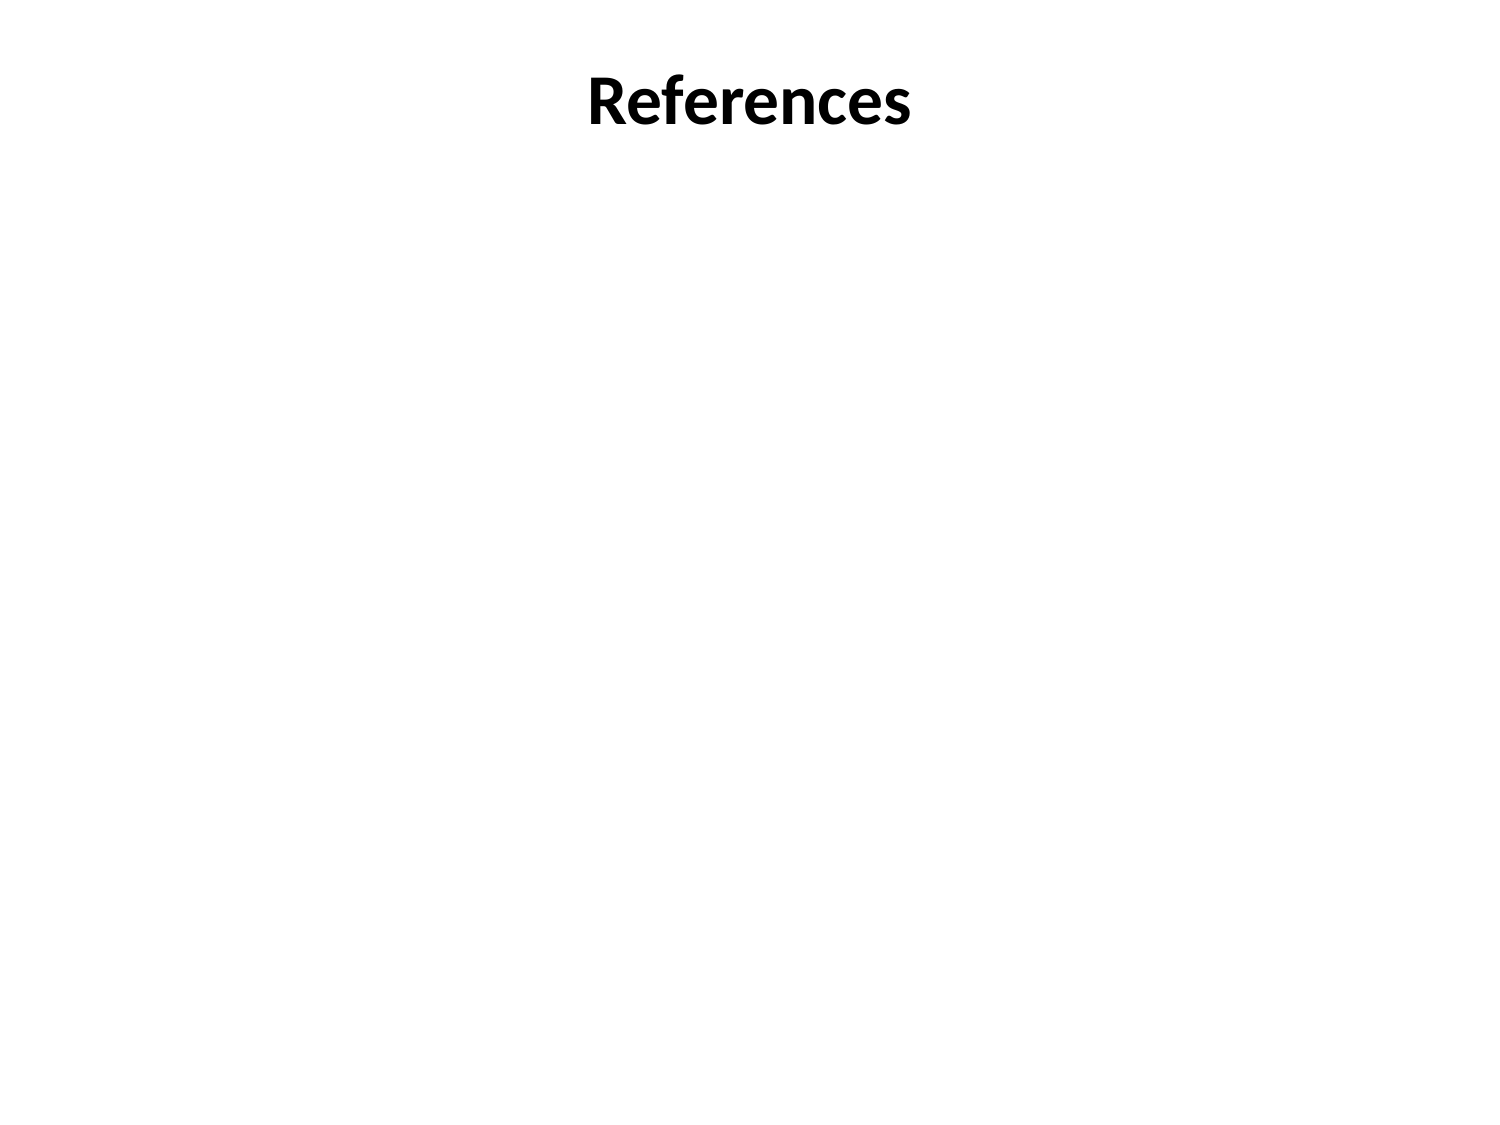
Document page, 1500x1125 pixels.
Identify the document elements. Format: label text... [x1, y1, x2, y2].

title References [75, 45, 1425, 233]
